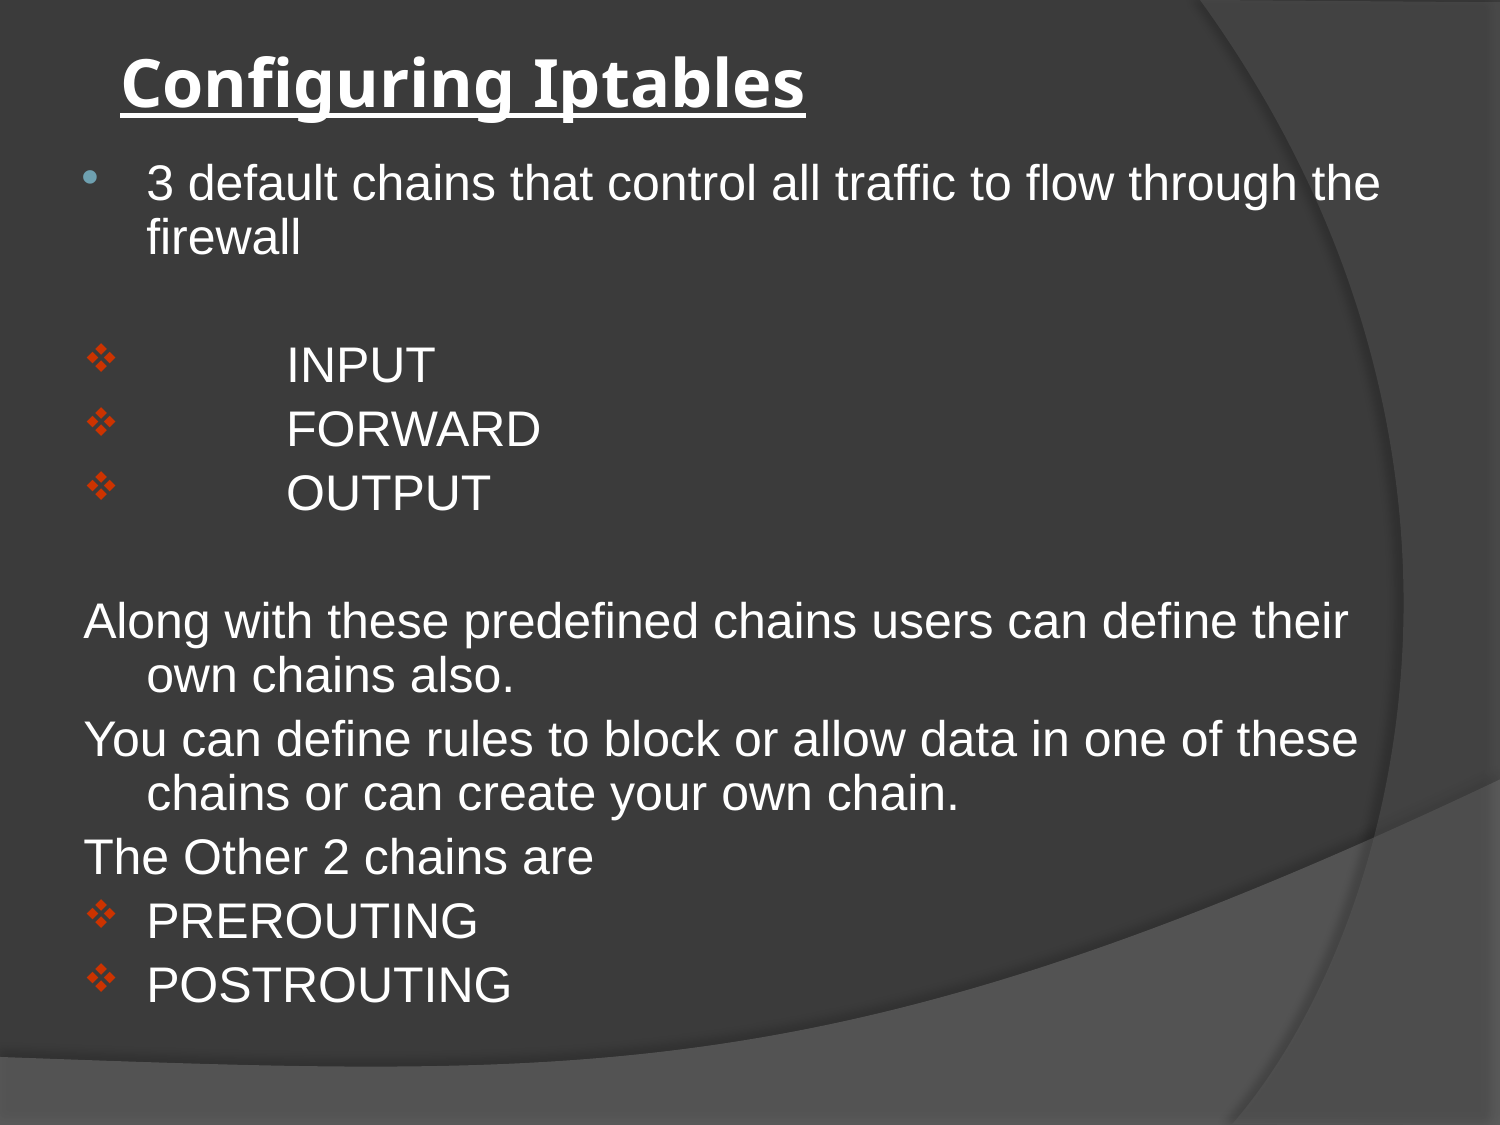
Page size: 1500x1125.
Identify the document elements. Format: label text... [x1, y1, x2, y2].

title Configuring Iptables [112, 24, 1388, 138]
list 3 default chains that control all traffic to flow through the firewall INPUT FORWARD OUTPUT Along with these predefined chains users can define their own chains also. You can define rules to block or allow data in one of these chains or can create your own chain. The Other 2 chains are PREROUTING POSTROUTING [62, 149, 1438, 1063]
